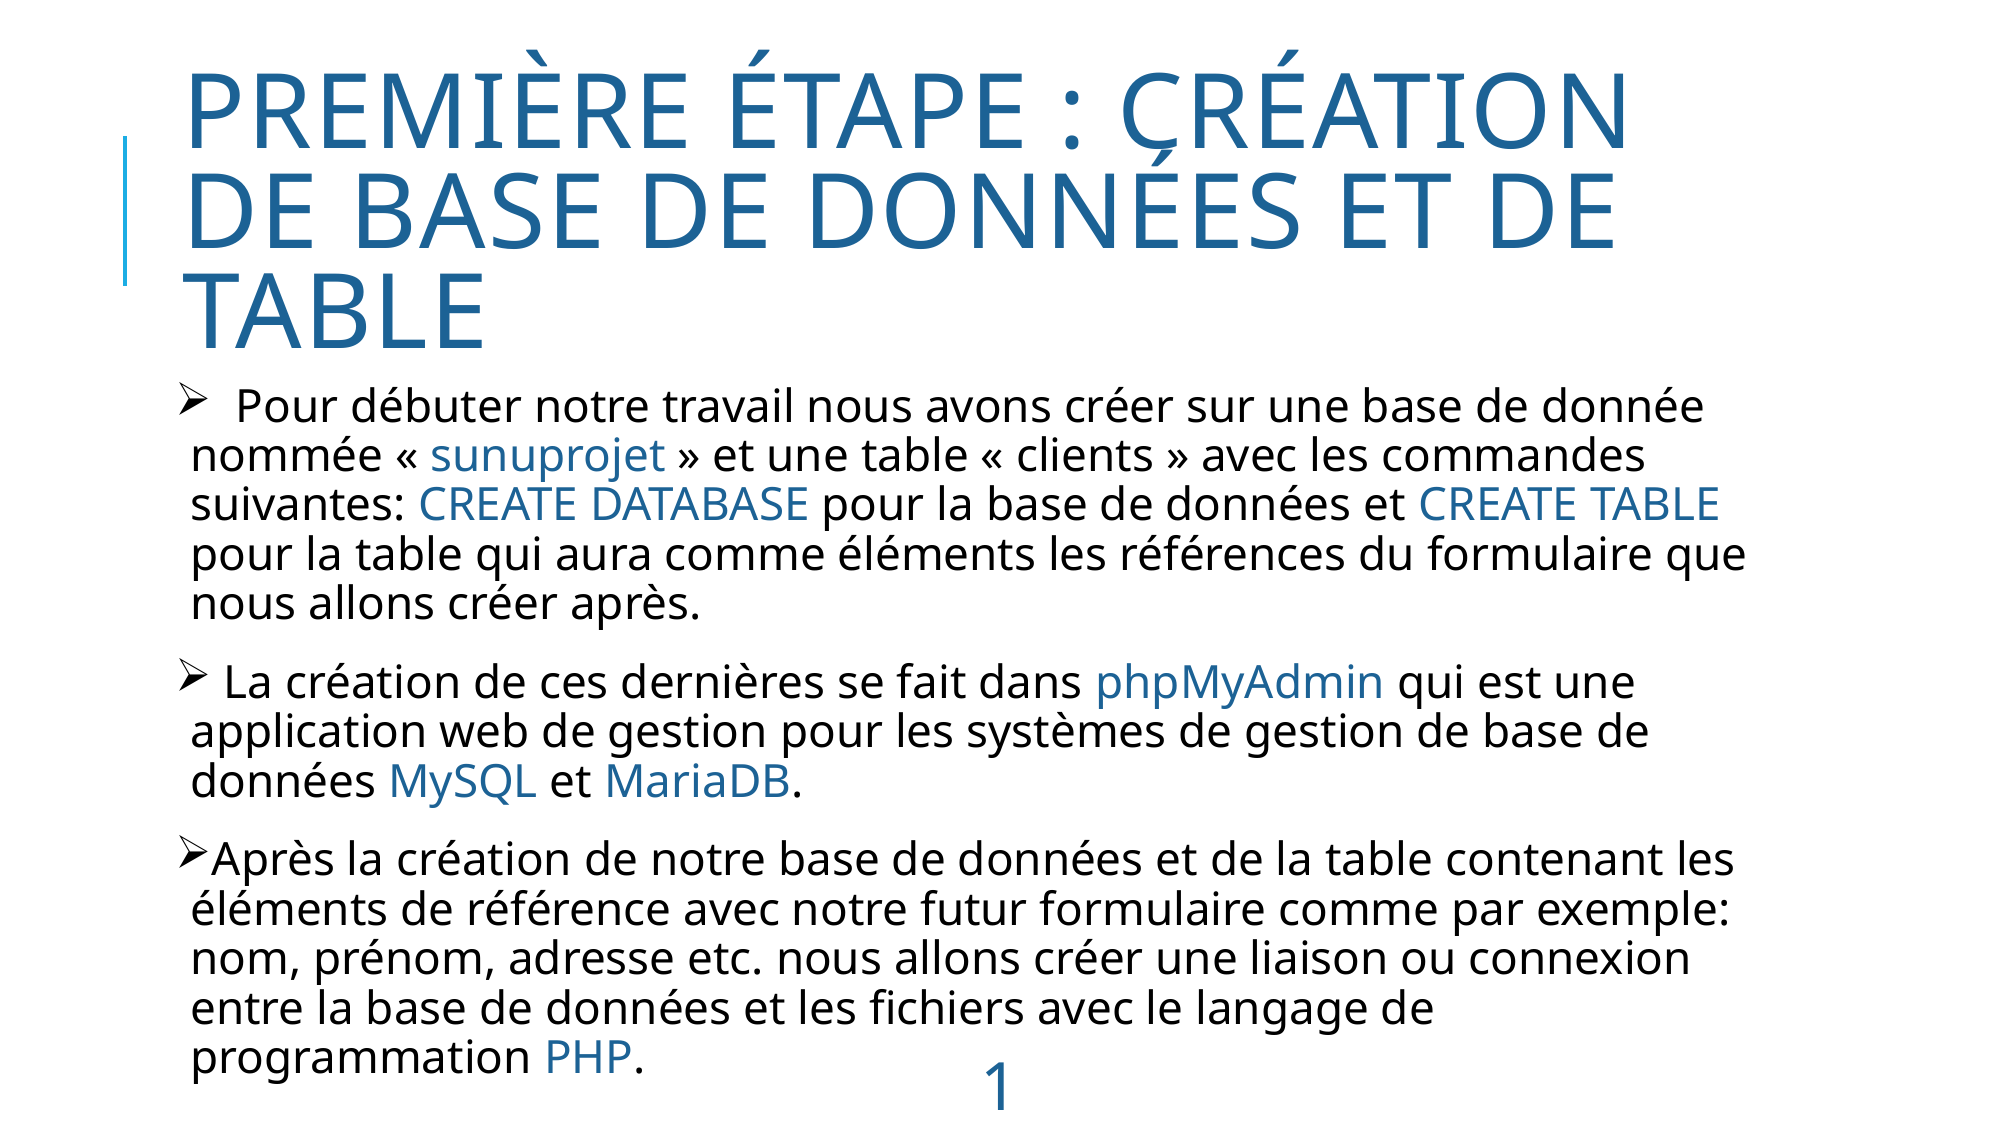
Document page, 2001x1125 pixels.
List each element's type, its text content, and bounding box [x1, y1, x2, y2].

list Pour débuter notre travail nous avons créer sur une base de donnée nommée « sunuprojet » et une table « clients » avec les commandes suivantes: CREATE DATABASE pour la base de données et CREATE TABLE pour la table qui aura comme éléments les références du formulaire que nous allons créer après. La création de ces dernières se fait dans phpMyAdmin qui est une application web de gestion pour les systèmes de gestion de base de données MySQL et MariaDB. Après la création de notre base de données et de la table contenant les éléments de référence avec notre futur formulaire comme par exemple: nom, prénom, adresse etc. nous allons créer une liaison ou connexion entre la base de données et les fichiers avec le langage de programmation PHP. [168, 375, 1763, 1035]
title PREMIÈRE Étape : CRÉATION DE BASE DE DONNÉES et De TABLE [168, 96, 1763, 342]
slide_number 1 [920, 1061, 1080, 1107]
